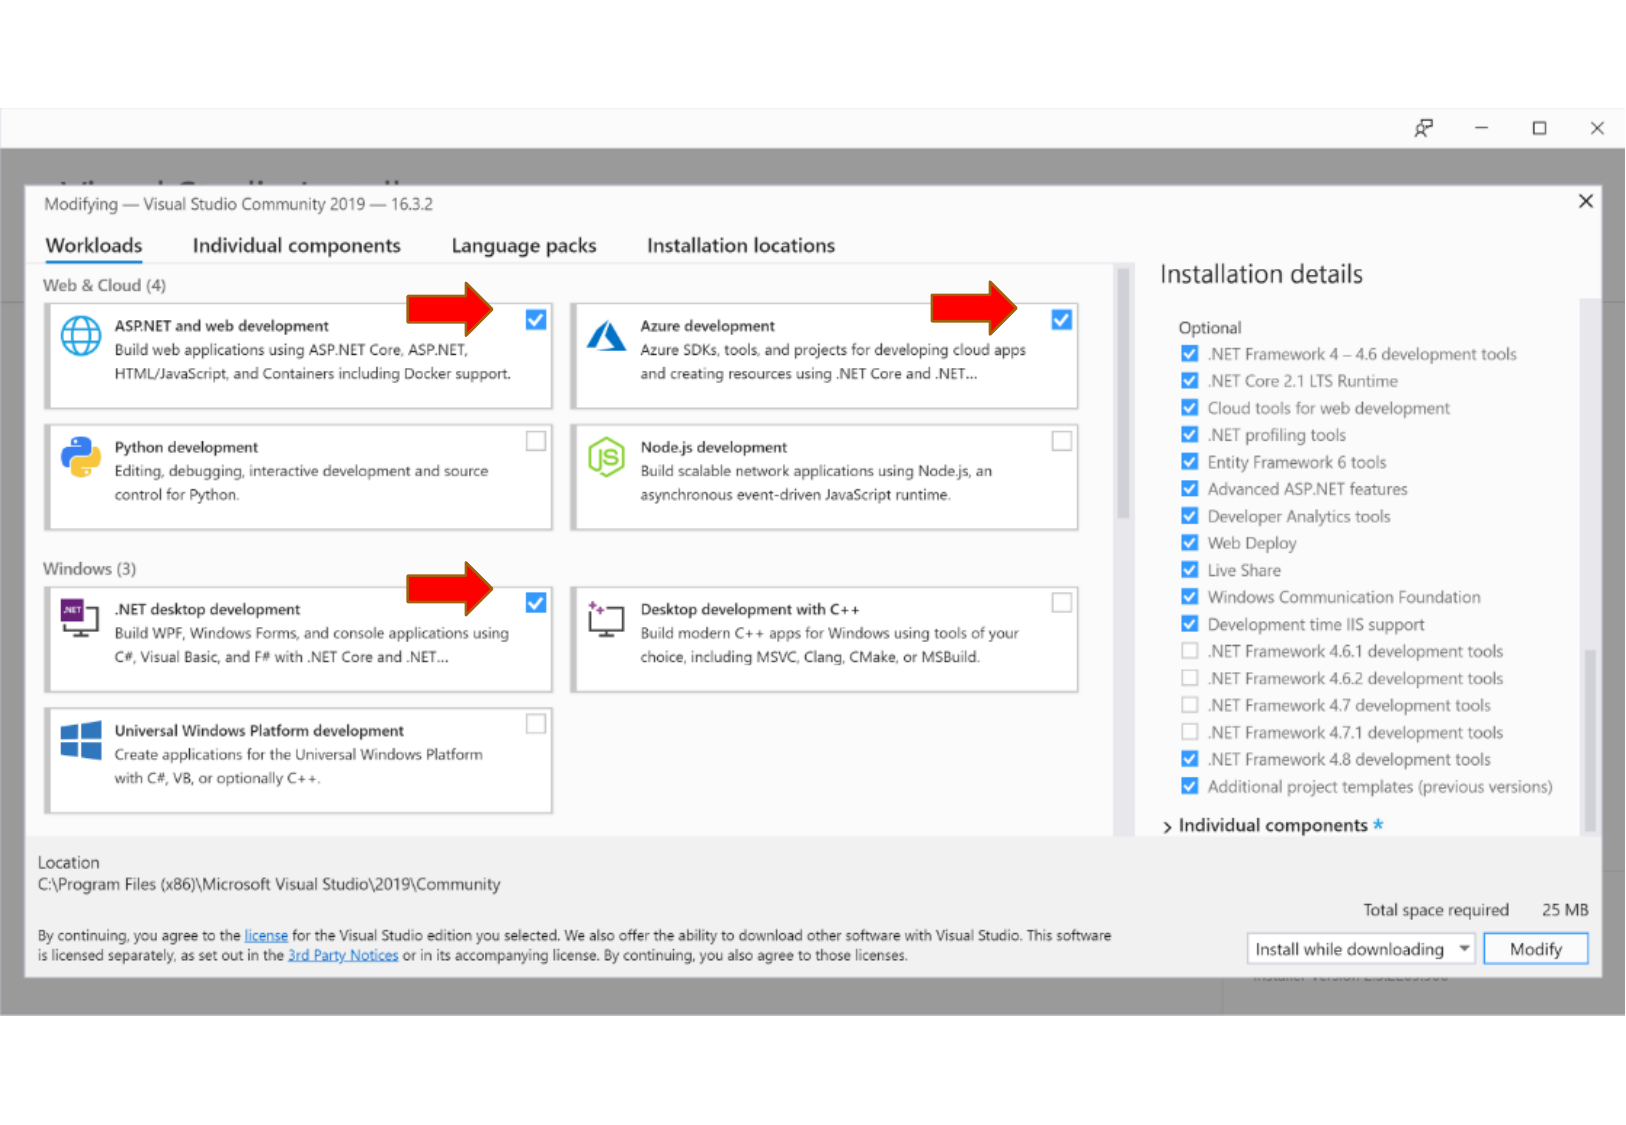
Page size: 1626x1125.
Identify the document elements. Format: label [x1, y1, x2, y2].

picture [0, 108, 1625, 1017]
